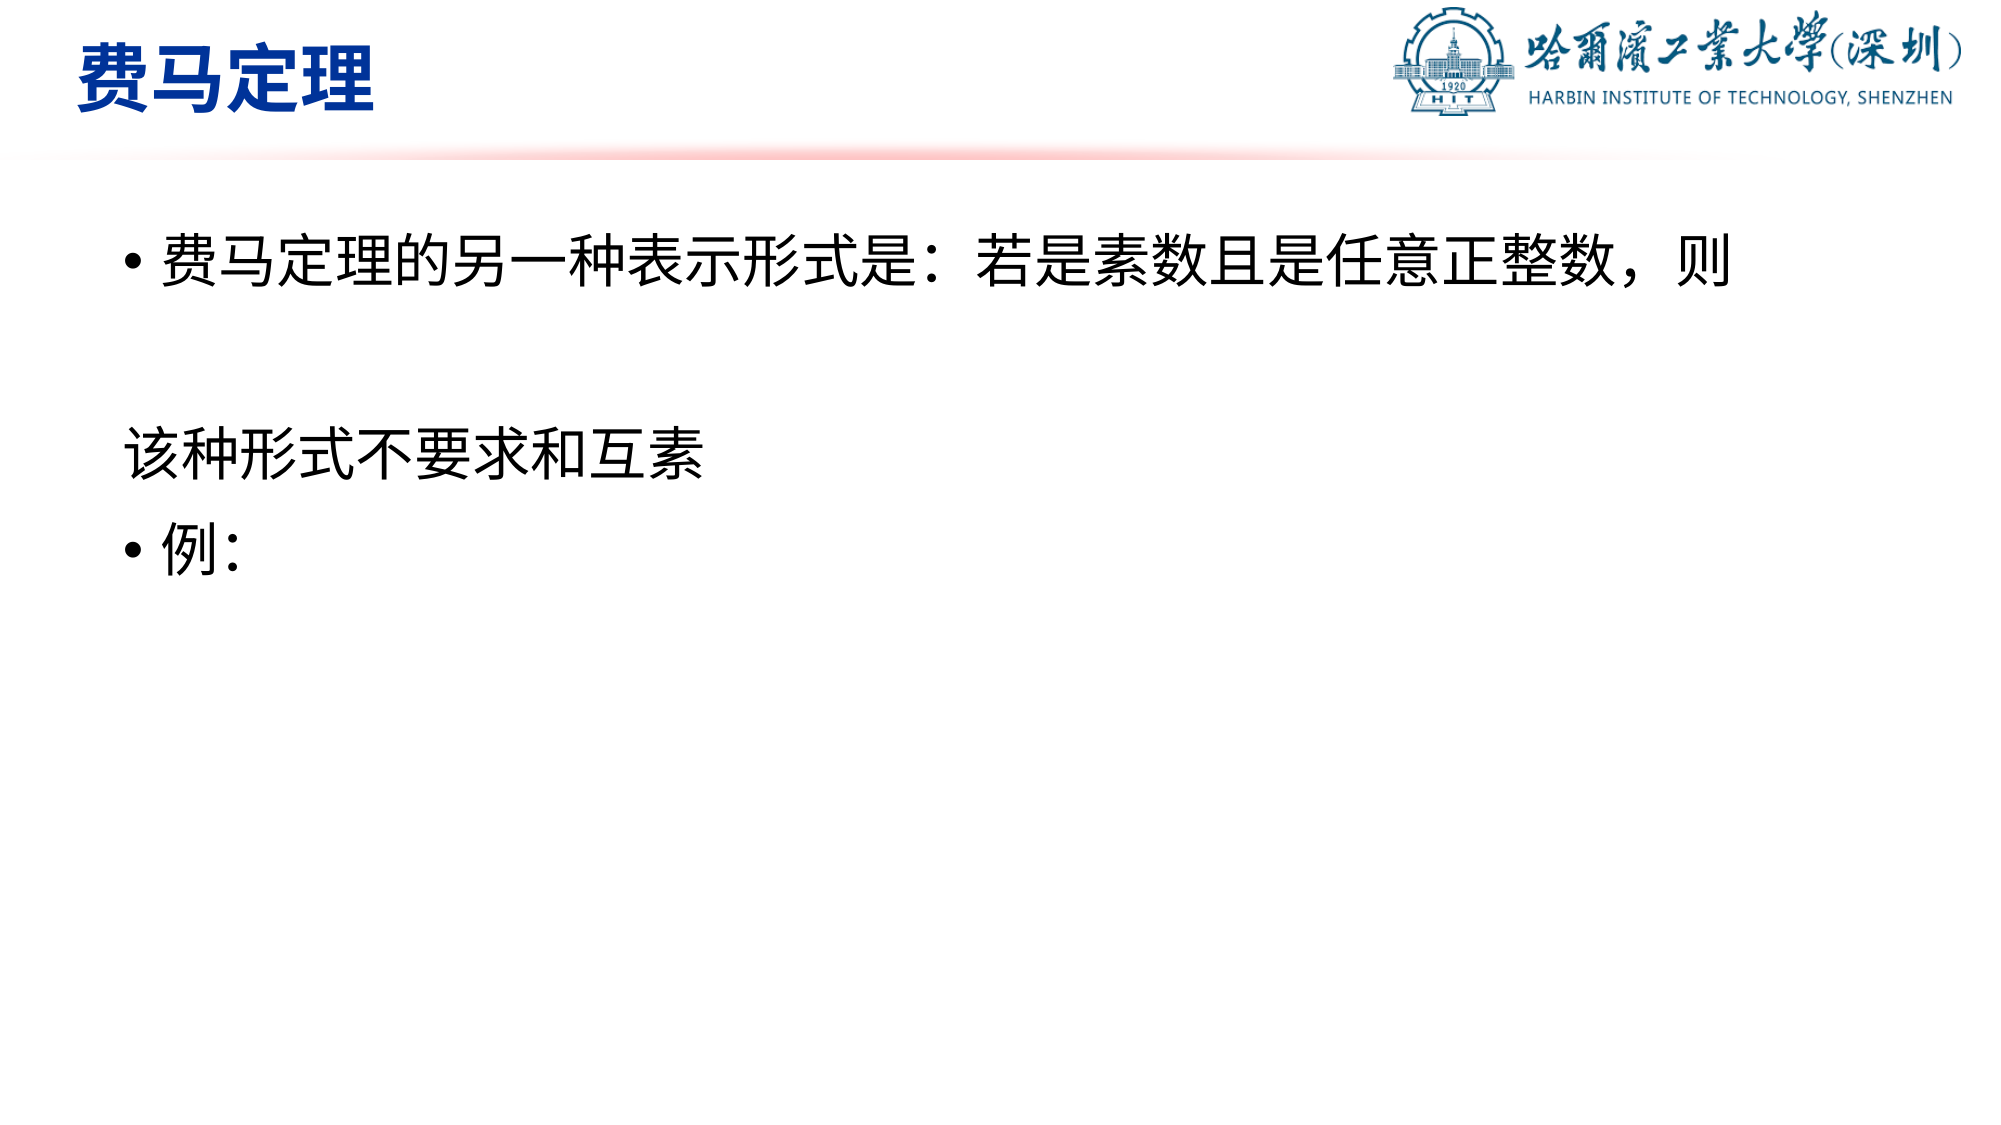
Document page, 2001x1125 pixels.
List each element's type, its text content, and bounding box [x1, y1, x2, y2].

picture [1460, 7, 1961, 116]
picture [1393, 7, 1447, 14]
title 费马定理 [60, 14, 1727, 150]
picture [1446, 10, 1461, 14]
